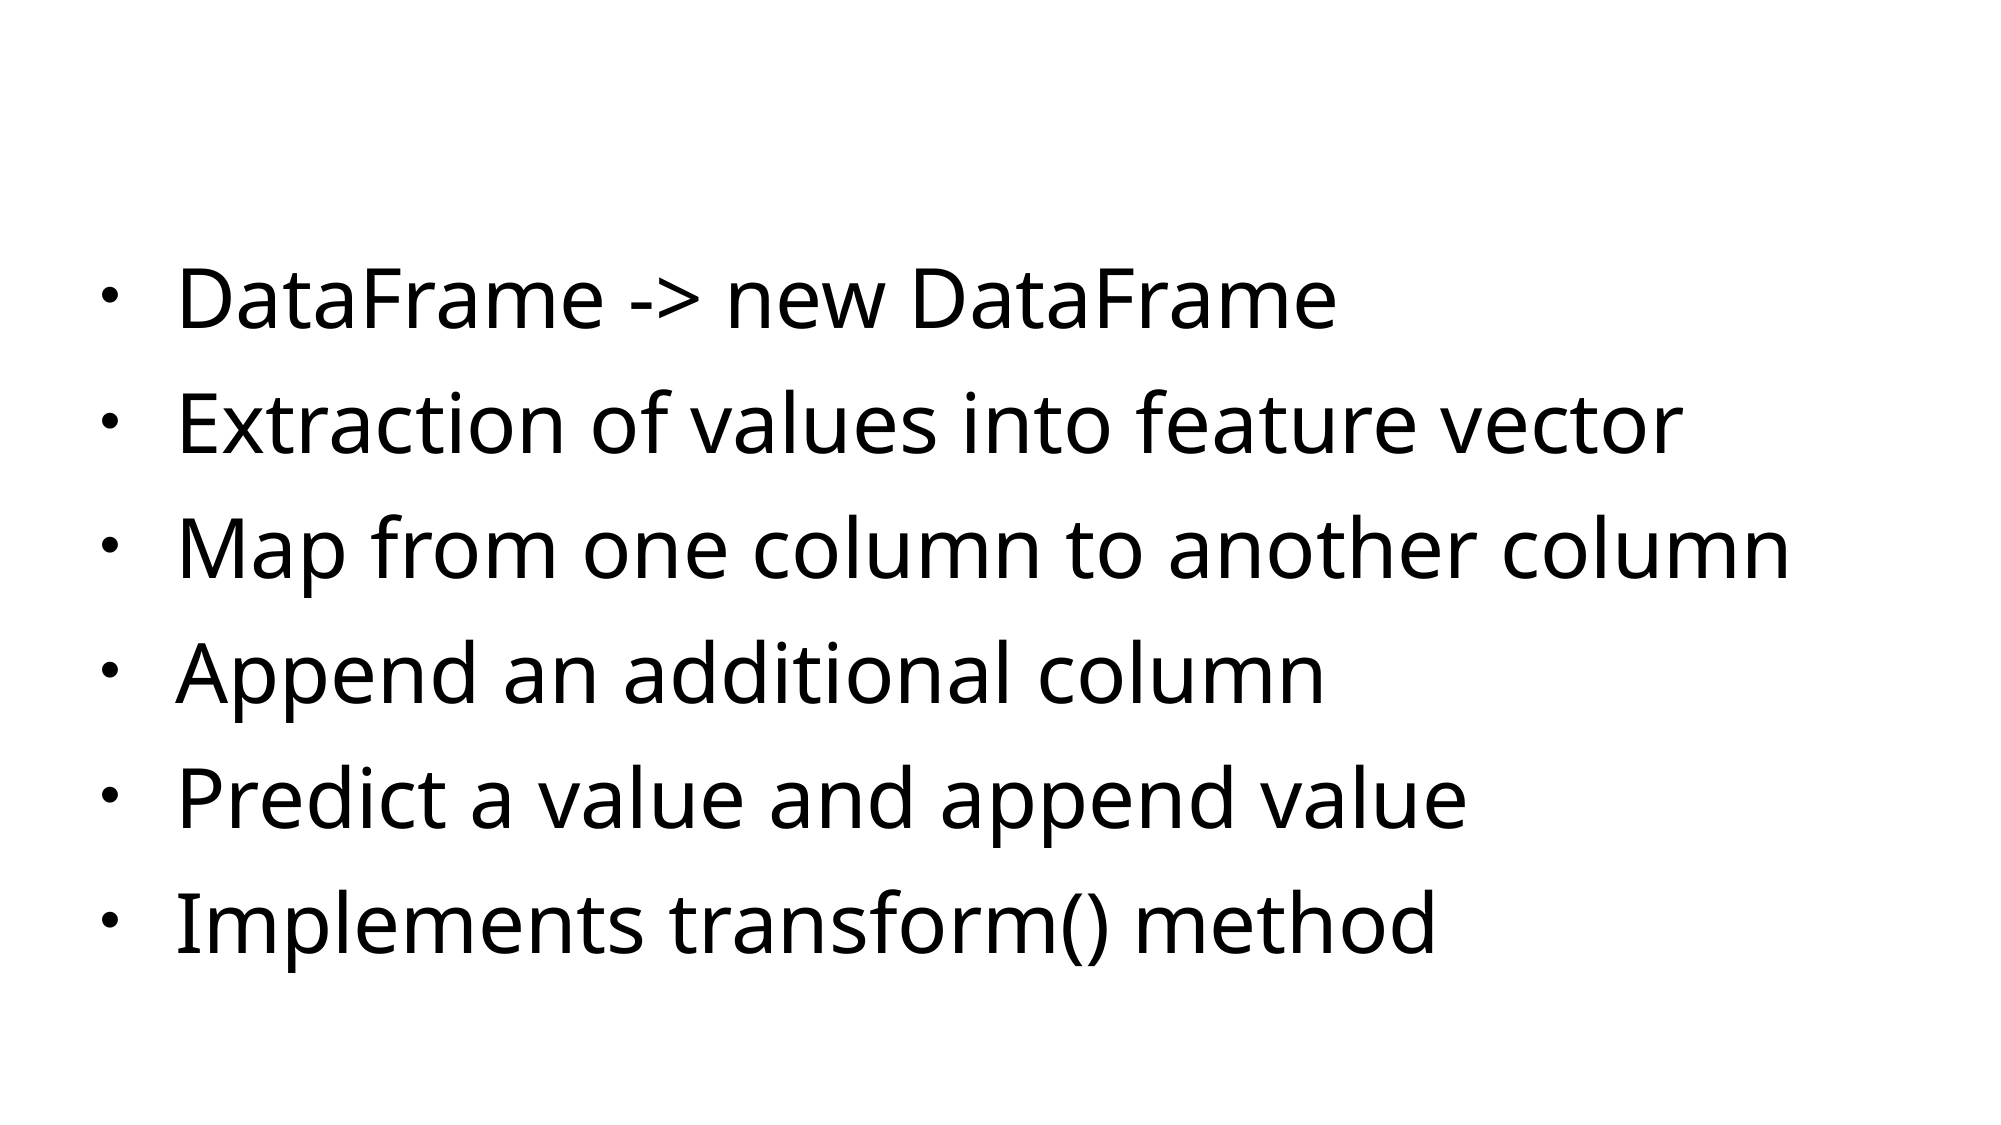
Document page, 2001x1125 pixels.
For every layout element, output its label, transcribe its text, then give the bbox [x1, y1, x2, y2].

list DataFrame -> new DataFrame Extraction of values into feature vector Map from one column to another column Append an additional column Predict a value and append value Implements transform() method [85, 237, 1915, 629]
